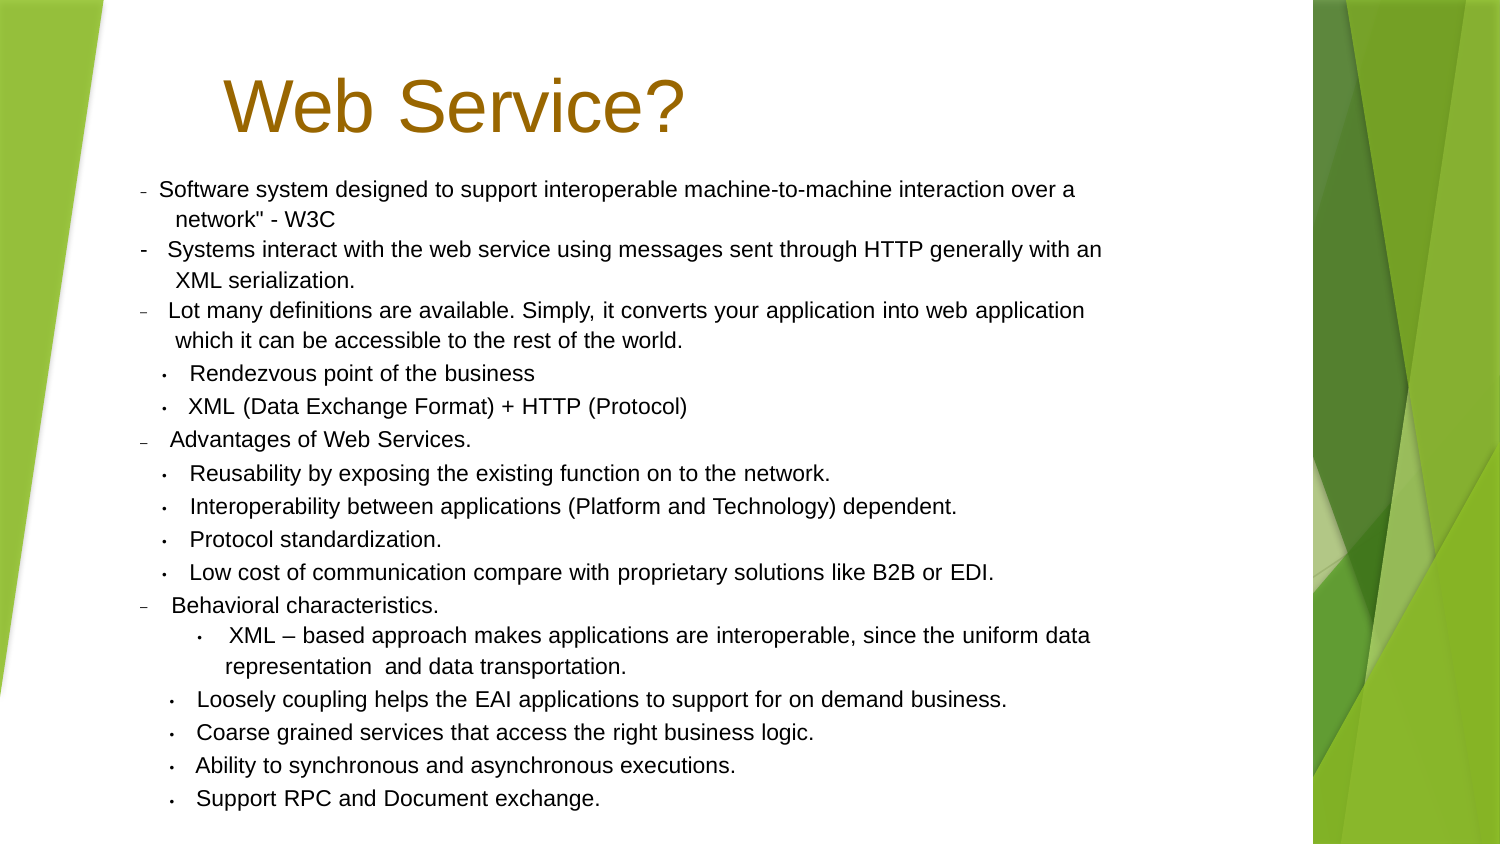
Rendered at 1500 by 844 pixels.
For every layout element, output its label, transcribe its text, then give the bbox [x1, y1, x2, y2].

text_box -- Software system designed to support interoperable machine-to-machine interaction over a network" - W3C - Systems interact with the web service using messages sent through HTTP generally with an XML serialization. – Lot many definitions are available. Simply, it converts your application into web application which it can be accessible to the rest of the world. • Rendezvous point of the business • XML (Data Exchange Format) + HTTP (Protocol) – Advantages of Web Services. • Reusability by exposing the existing function on to the network. • Interoperability between applications (Platform and Technology) dependent. • Protocol standardization. • Low cost of communication compare with proprietary solutions like B2B or EDI. – Behavioral characteristics. • XML – based approach makes applications are interoperable, since the uniform data representation and data transportation. • Loosely coupling helps the EAI applications to support for on demand business. • Coarse grained services that access the right business logic. • Ability to synchronous and asynchronous executions. • Support RPC and Document exchange. [140, 172, 182, 812]
picture [186, 0, 1313, 844]
